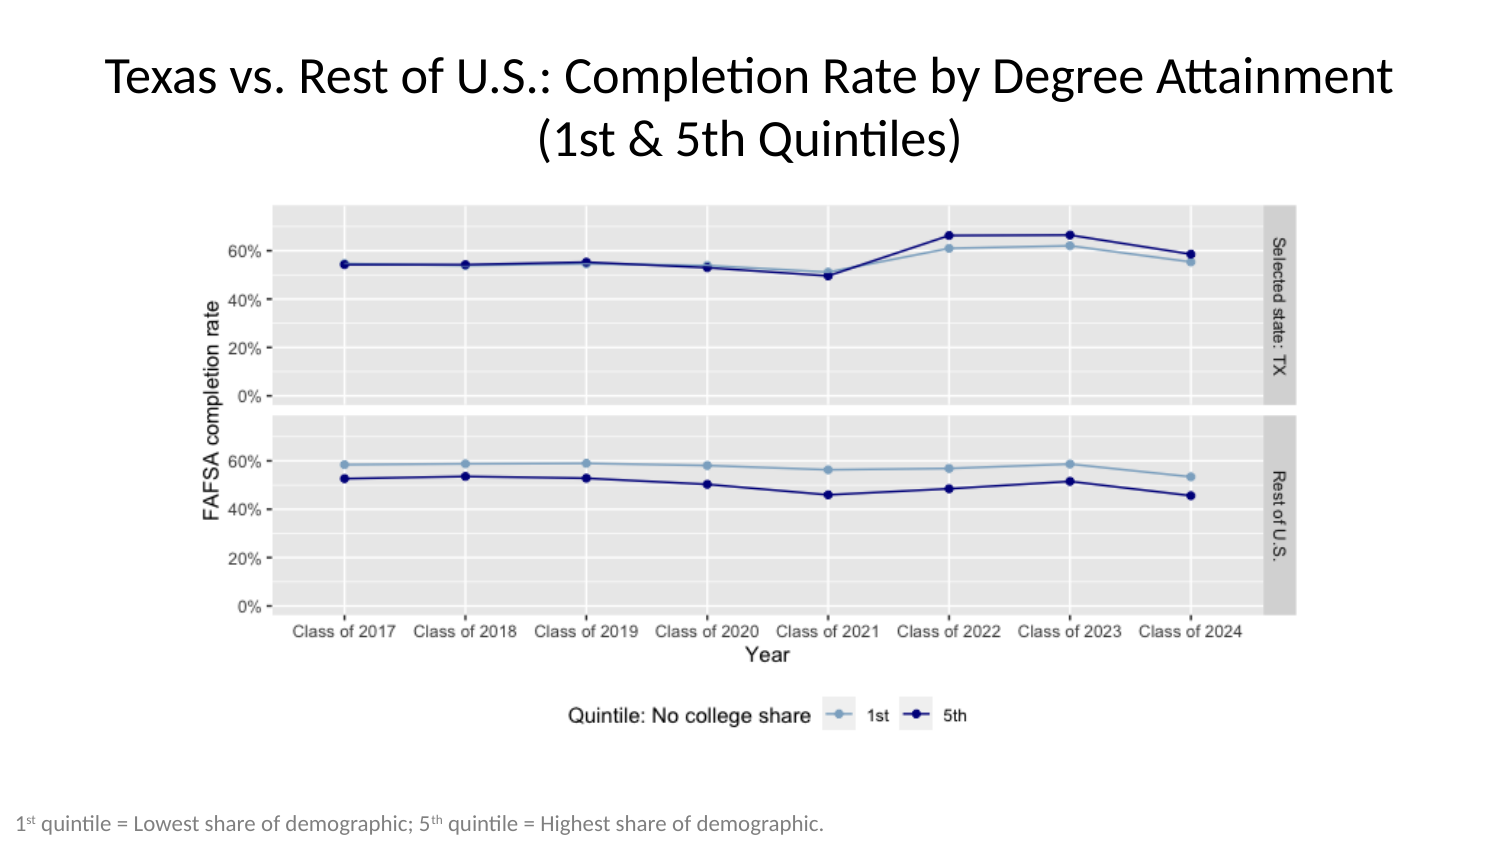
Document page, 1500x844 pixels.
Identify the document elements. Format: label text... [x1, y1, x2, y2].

picture [193, 195, 1307, 753]
text_box 1st quintile = Lowest share of demographic; 5th quintile = Highest share of demographic. [0, 800, 1500, 844]
title Texas vs. Rest of U.S.: Completion Rate by Degree Attainment (1st & 5th Quintiles) [75, 33, 1425, 175]
